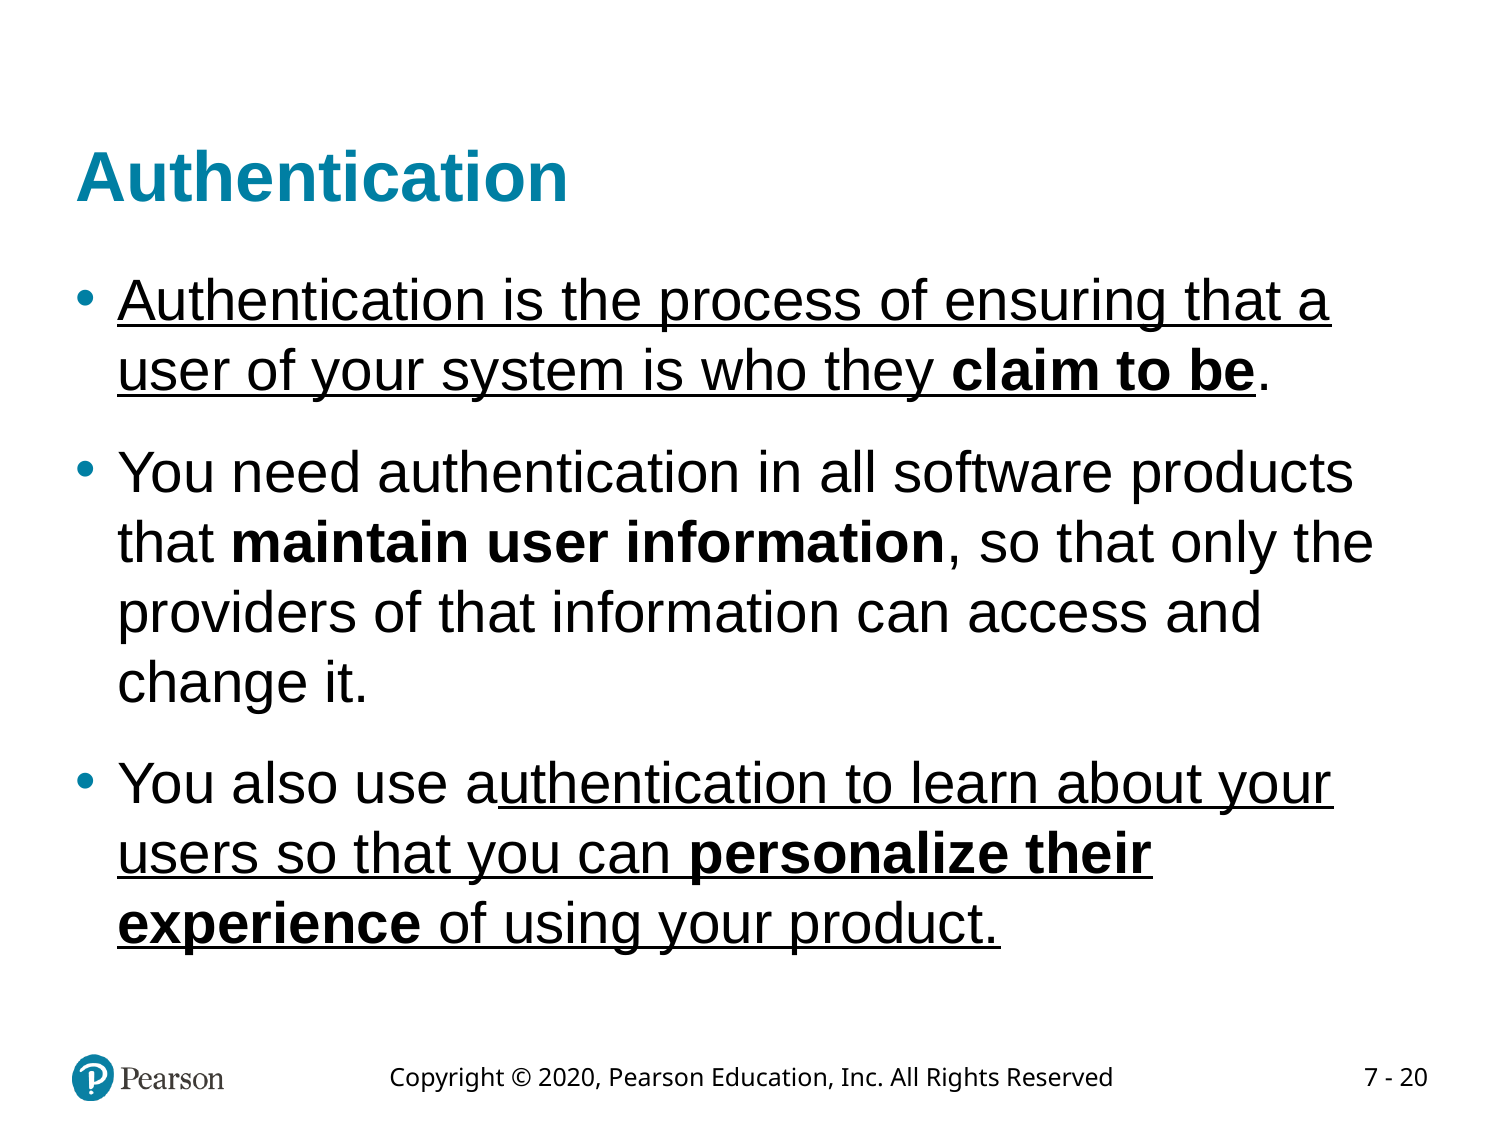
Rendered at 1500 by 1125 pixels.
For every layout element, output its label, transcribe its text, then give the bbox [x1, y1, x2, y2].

picture [99, 1054, 224, 1101]
picture [72, 1087, 83, 1101]
picture [72, 1054, 89, 1072]
picture [81, 1064, 107, 1089]
title Authentication [75, 35, 1425, 216]
list Authentication is the process of ensuring that a user of your system is who they claim to be. You need authentication in all software products that maintain user information, so that only the providers of that information can access and change it. You also use authentication to learn about your users so that you can personalize their experience of using your product. [75, 262, 1425, 1005]
